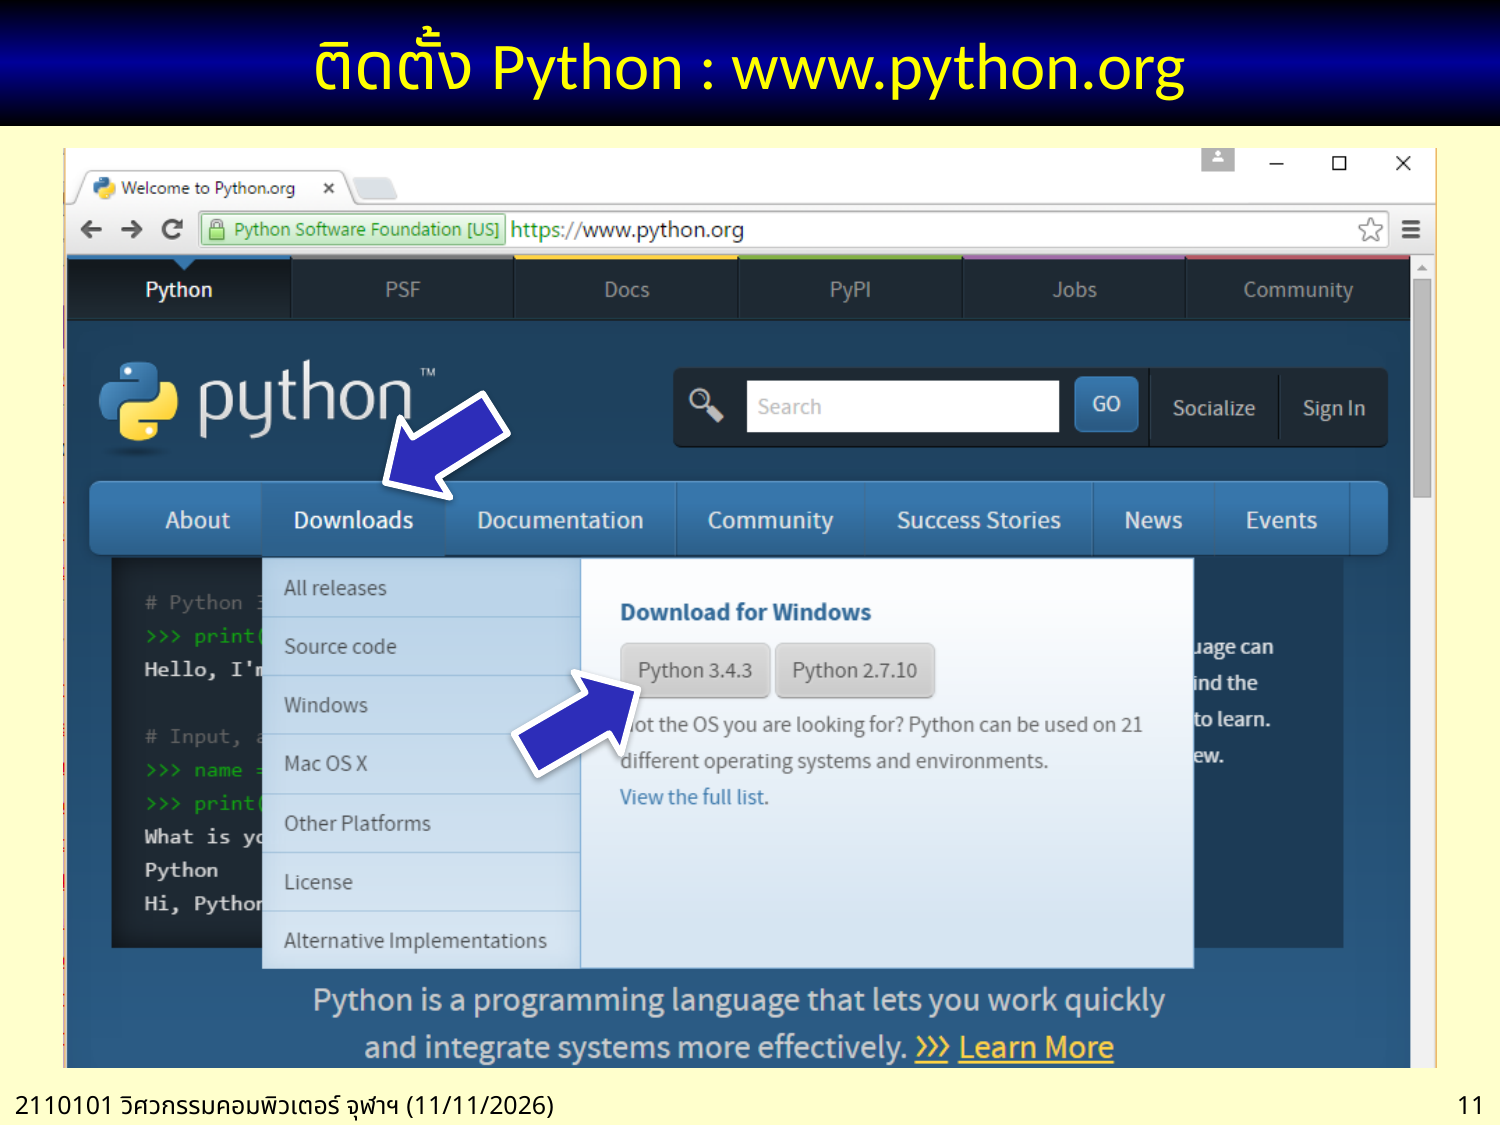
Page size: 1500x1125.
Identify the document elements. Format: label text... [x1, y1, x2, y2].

picture [63, 148, 1437, 1069]
title ติดตั้ง Python : www.python.org [0, 0, 1500, 126]
